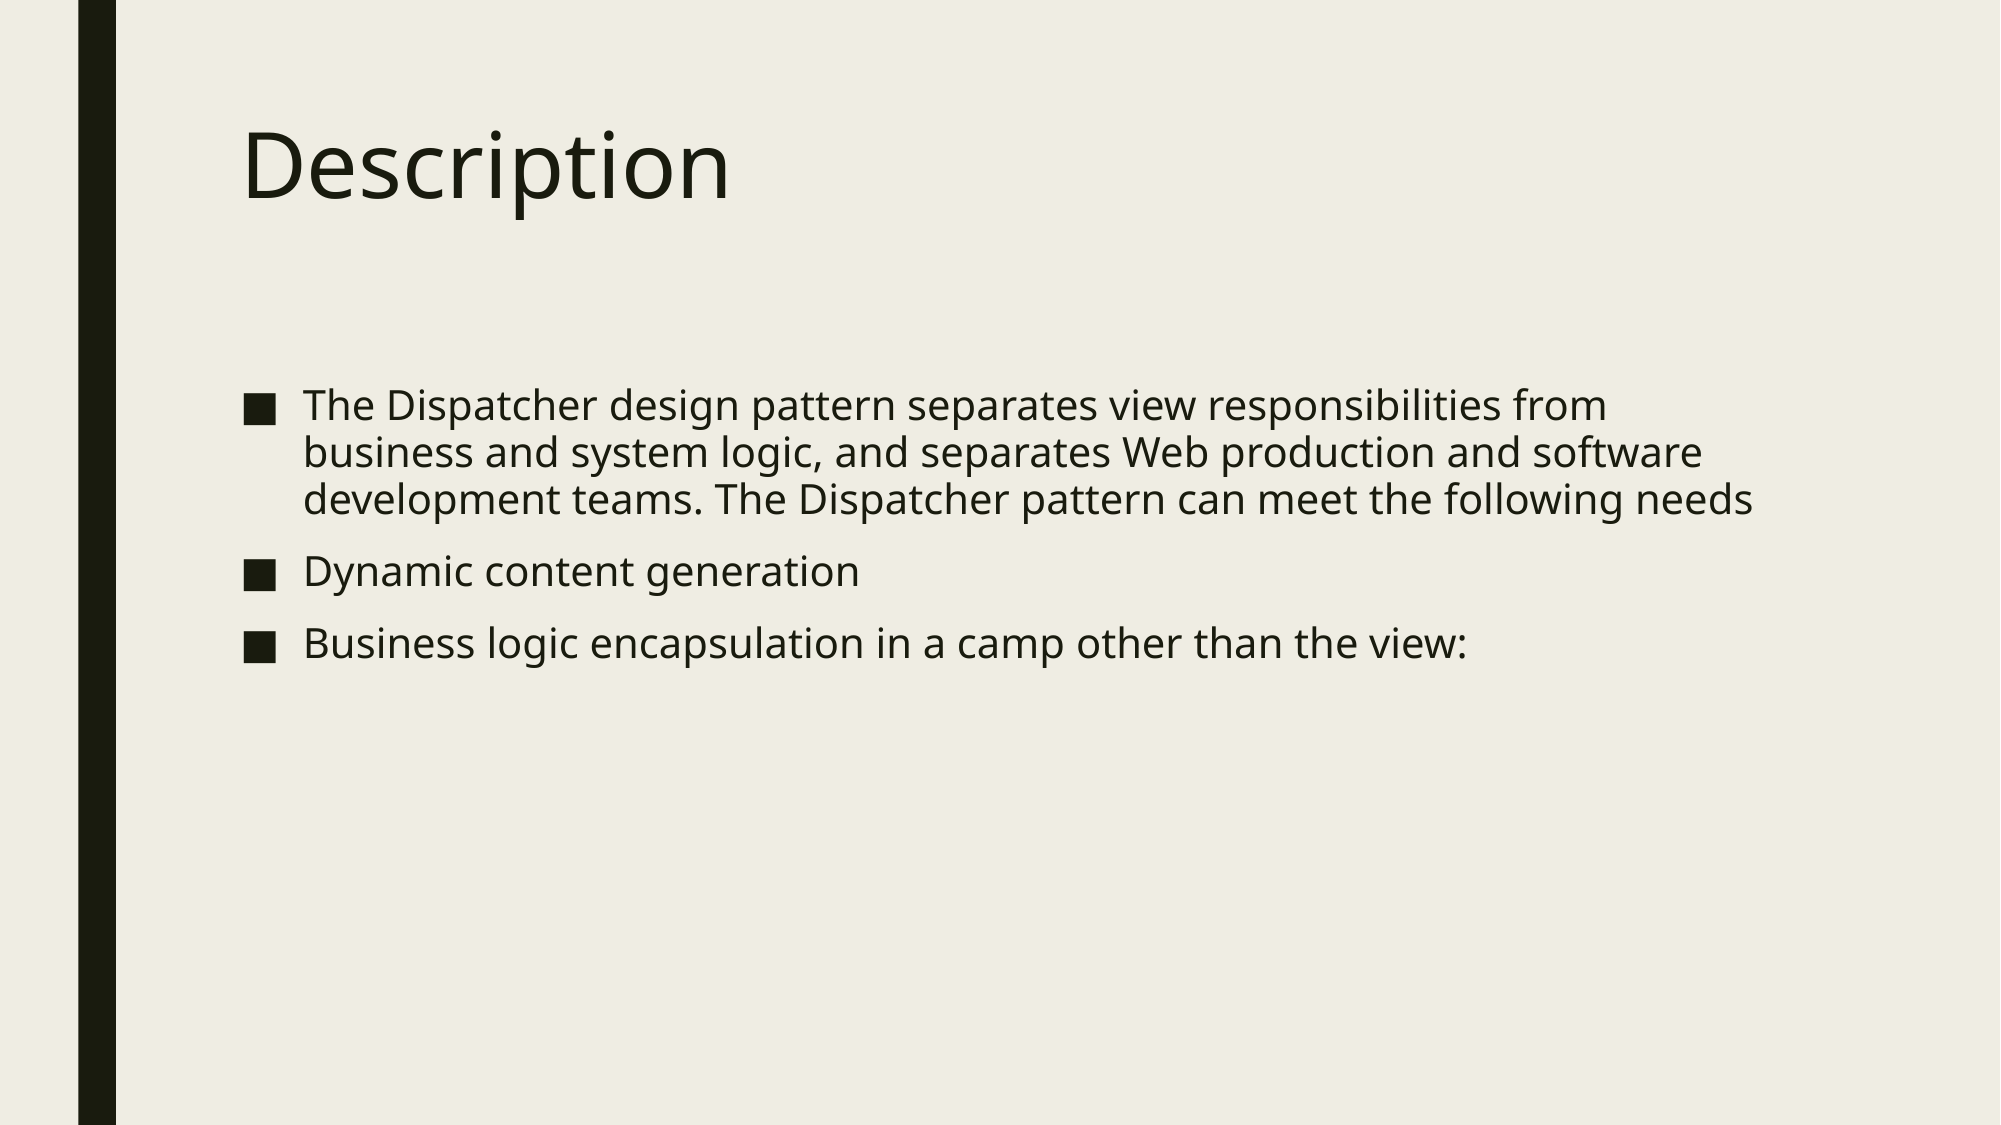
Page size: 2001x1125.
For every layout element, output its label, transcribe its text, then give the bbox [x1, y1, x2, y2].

title Description [225, 112, 1800, 357]
list The Dispatcher design pattern separates view responsibilities from business and system logic, and separates Web production and software development teams. The Dispatcher pattern can meet the following needs Dynamic content generation Business logic encapsulation in a camp other than the view: [225, 375, 1800, 963]
